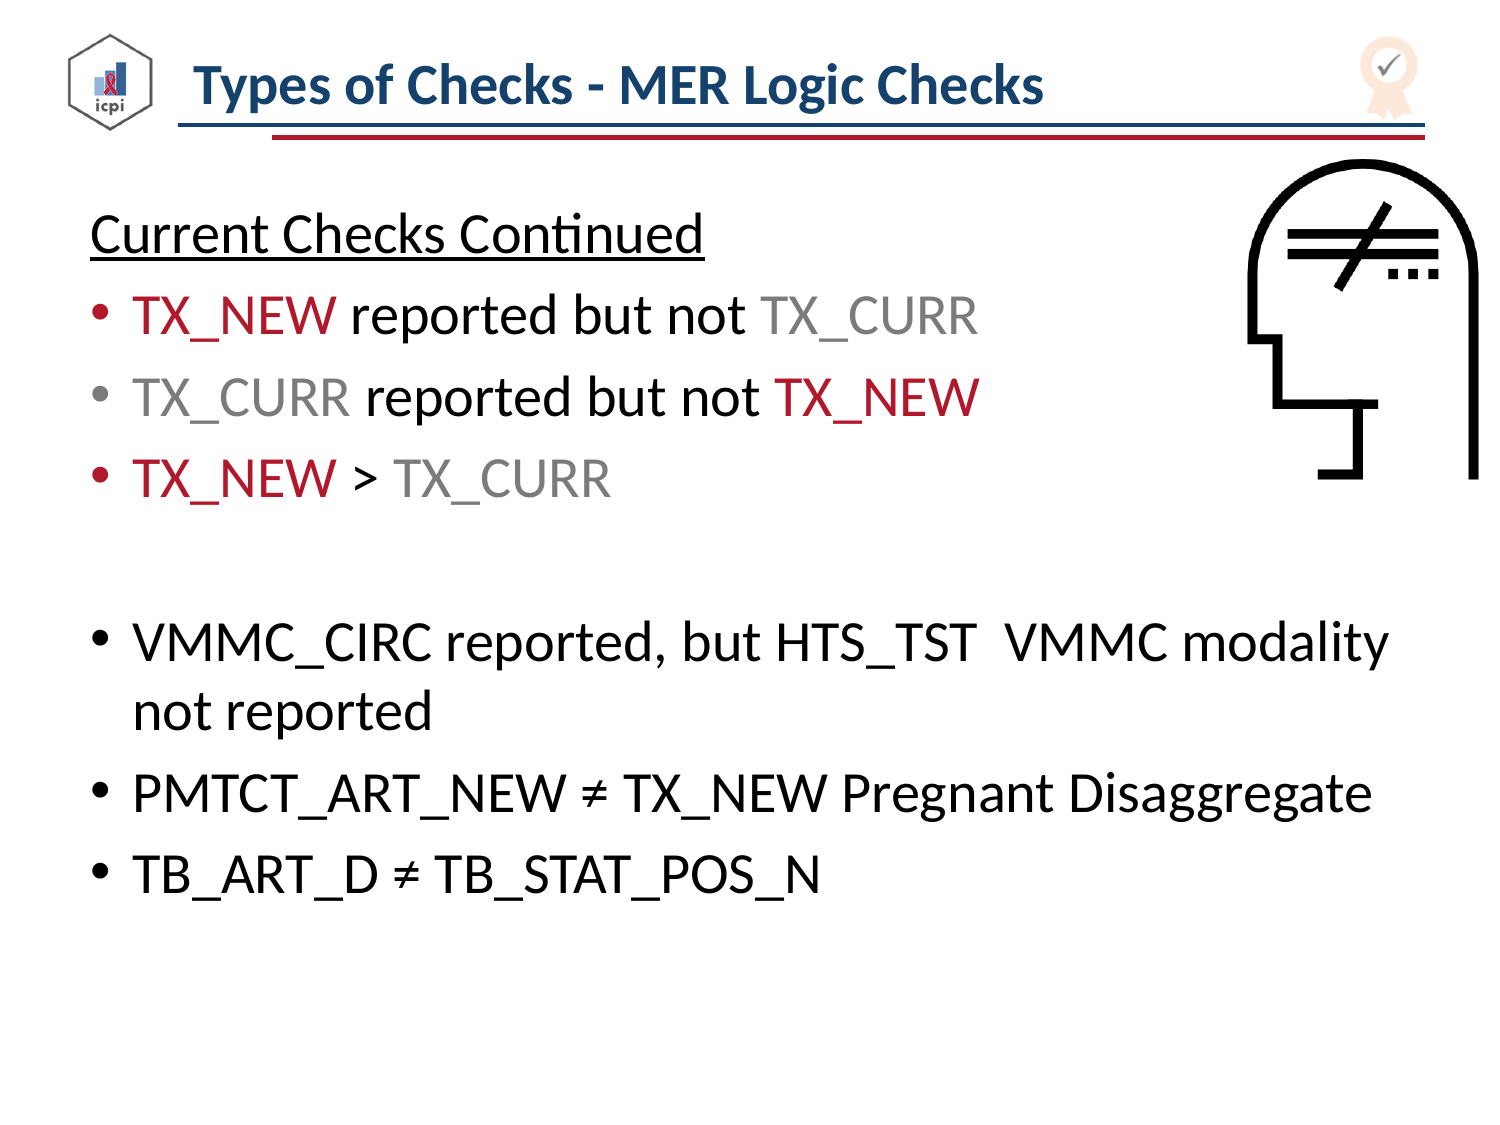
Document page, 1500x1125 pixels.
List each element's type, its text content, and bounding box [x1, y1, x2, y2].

picture [1356, 33, 1423, 122]
list Current Checks Continued TX_NEW reported but not TX_CURR TX_CURR reported but not TX_NEW TX_NEW > TX_CURR VMMC_CIRC reported, but HTS_TST VMMC modality not reported PMTCT_ART_NEW ≠ TX_NEW Pregnant Disaggregate TB_ART_D ≠ TB_STAT_POS_N [75, 187, 1425, 1091]
picture [1237, 145, 1492, 491]
picture [58, 25, 162, 138]
title Types of Checks - MER Logic Checks [178, 37, 1352, 125]
